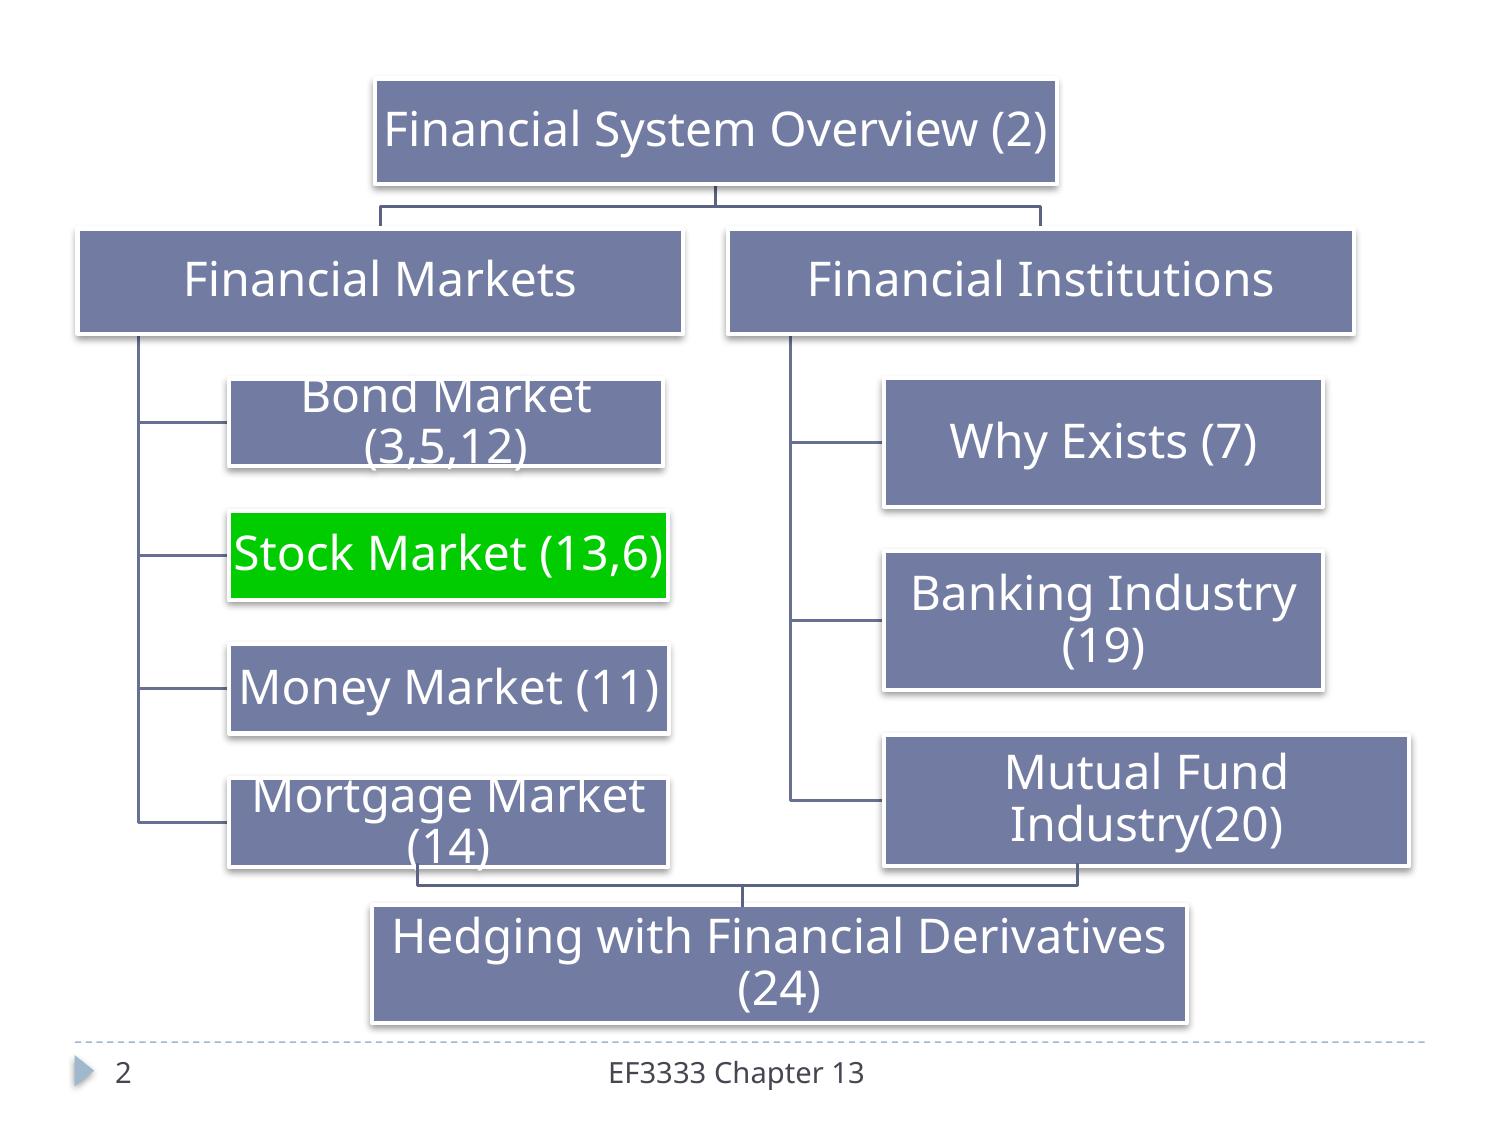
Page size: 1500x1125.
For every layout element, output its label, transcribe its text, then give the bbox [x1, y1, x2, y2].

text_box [371, 904, 1188, 1023]
slide_number 2 [100, 1046, 426, 1107]
footer EF3333 Chapter 13 [475, 1046, 880, 1107]
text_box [76, 28, 1411, 918]
